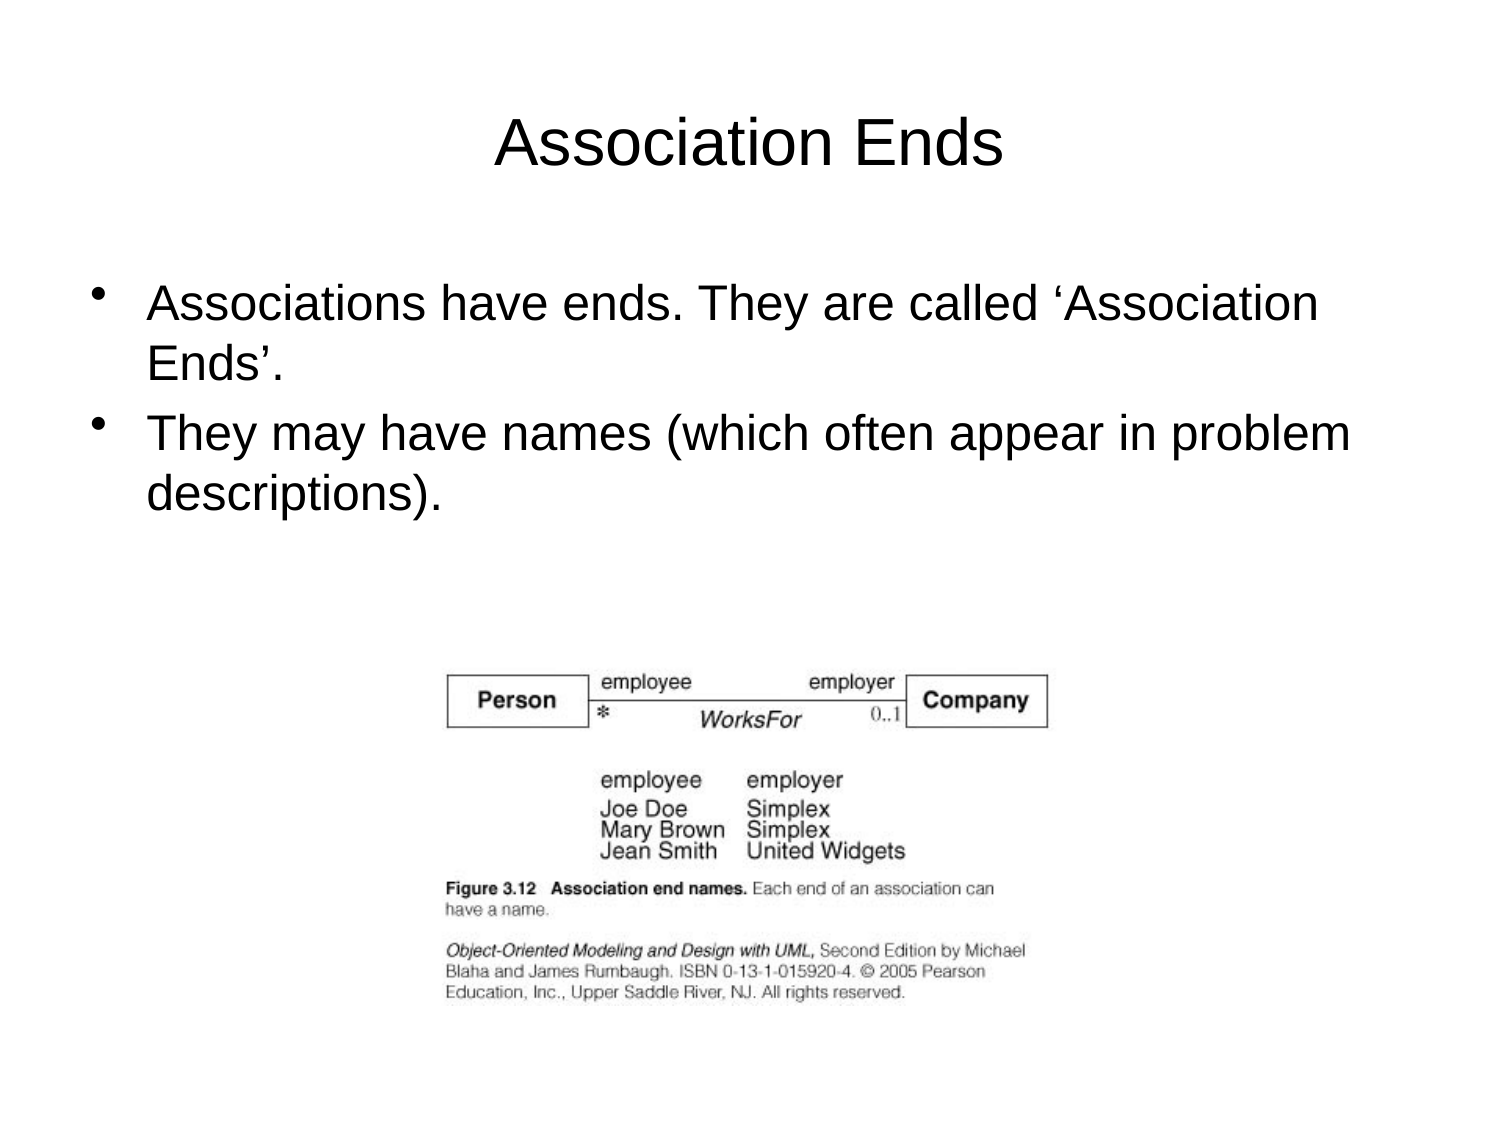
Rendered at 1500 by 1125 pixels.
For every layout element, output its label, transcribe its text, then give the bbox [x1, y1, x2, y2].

title Association Ends [74, 44, 1426, 233]
list Associations have ends. They are called ‘Association Ends’. They may have names (which often appear in problem descriptions). [74, 262, 1426, 1006]
picture [430, 656, 1064, 1006]
